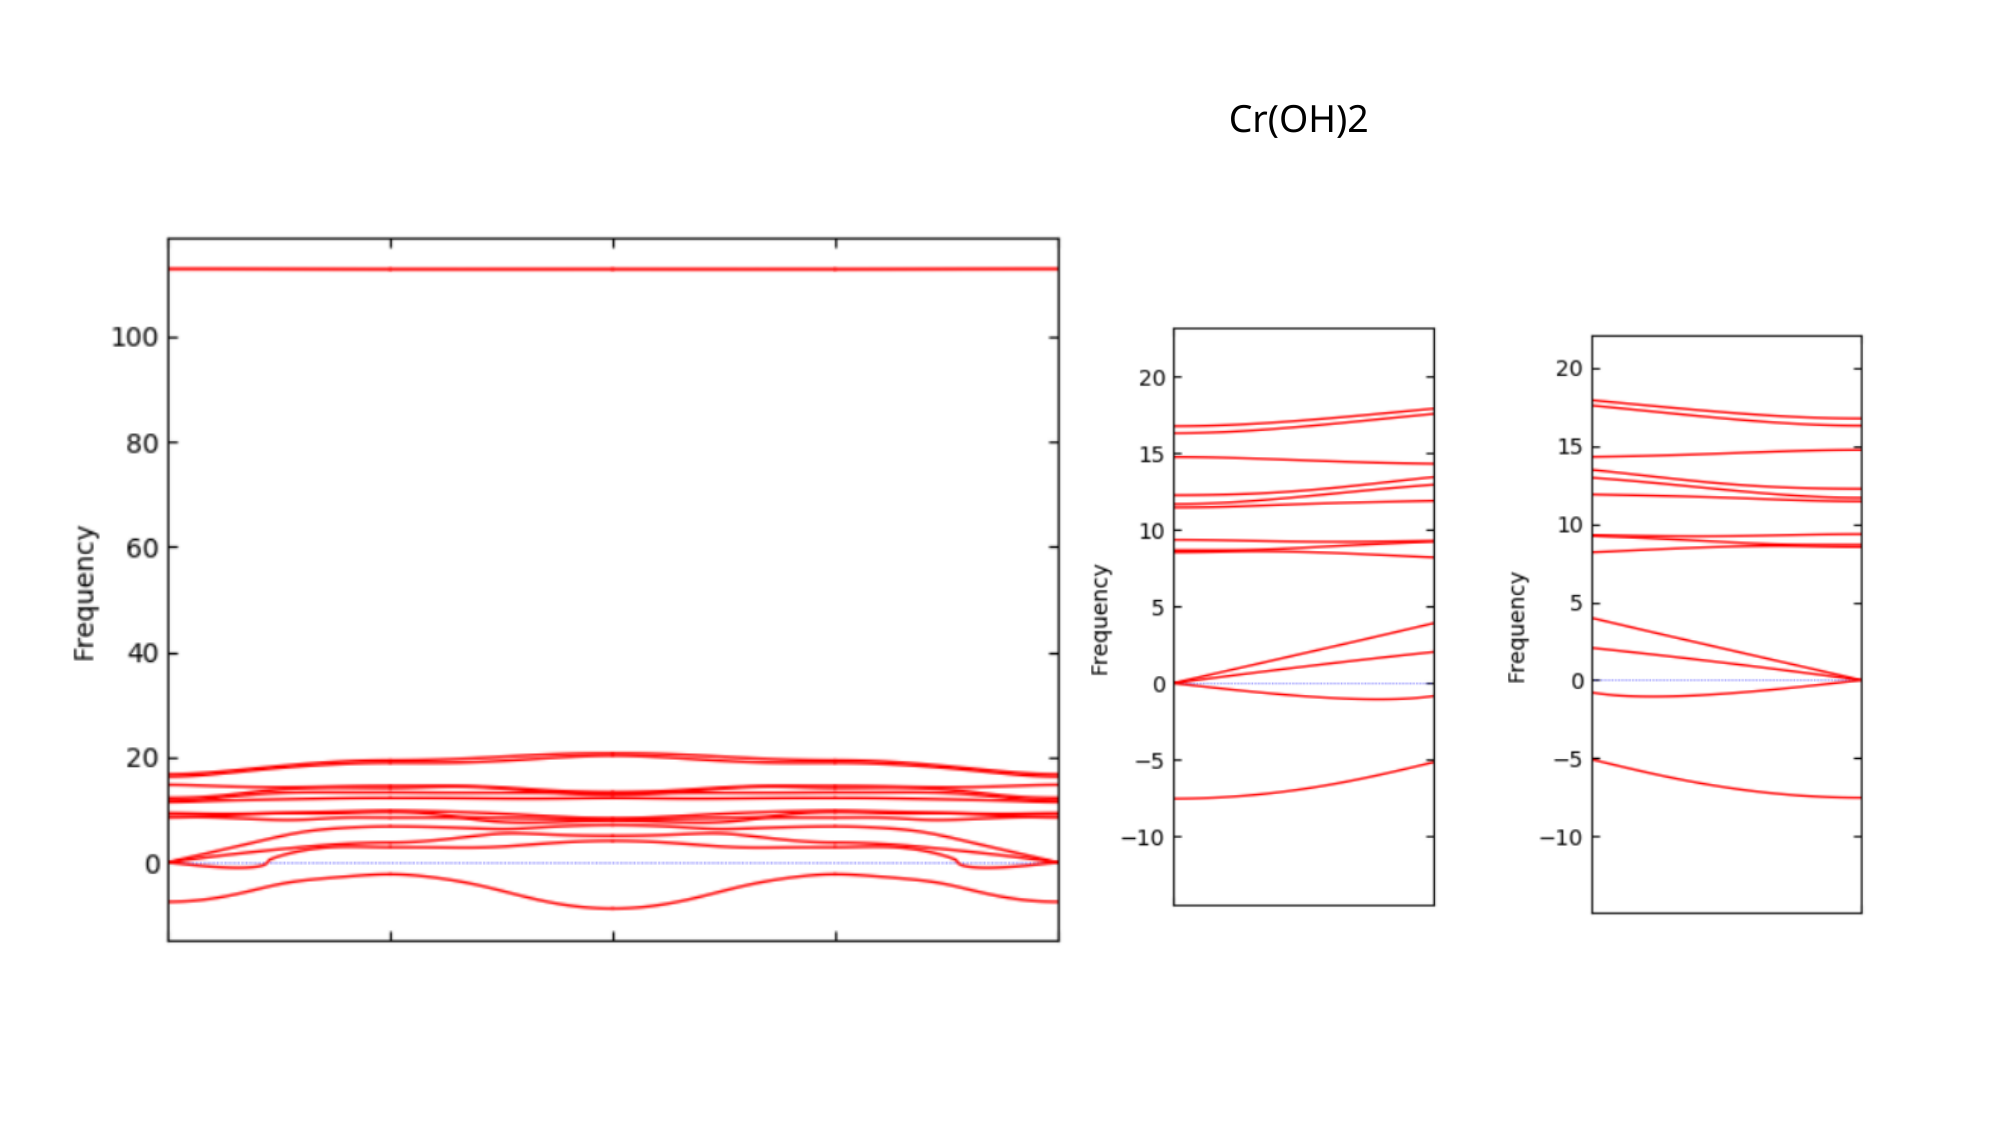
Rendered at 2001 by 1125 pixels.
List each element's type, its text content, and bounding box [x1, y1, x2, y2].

text_box Cr(OH)2 [1213, 88, 1592, 148]
picture [68, 219, 1459, 964]
picture [1497, 311, 1873, 922]
